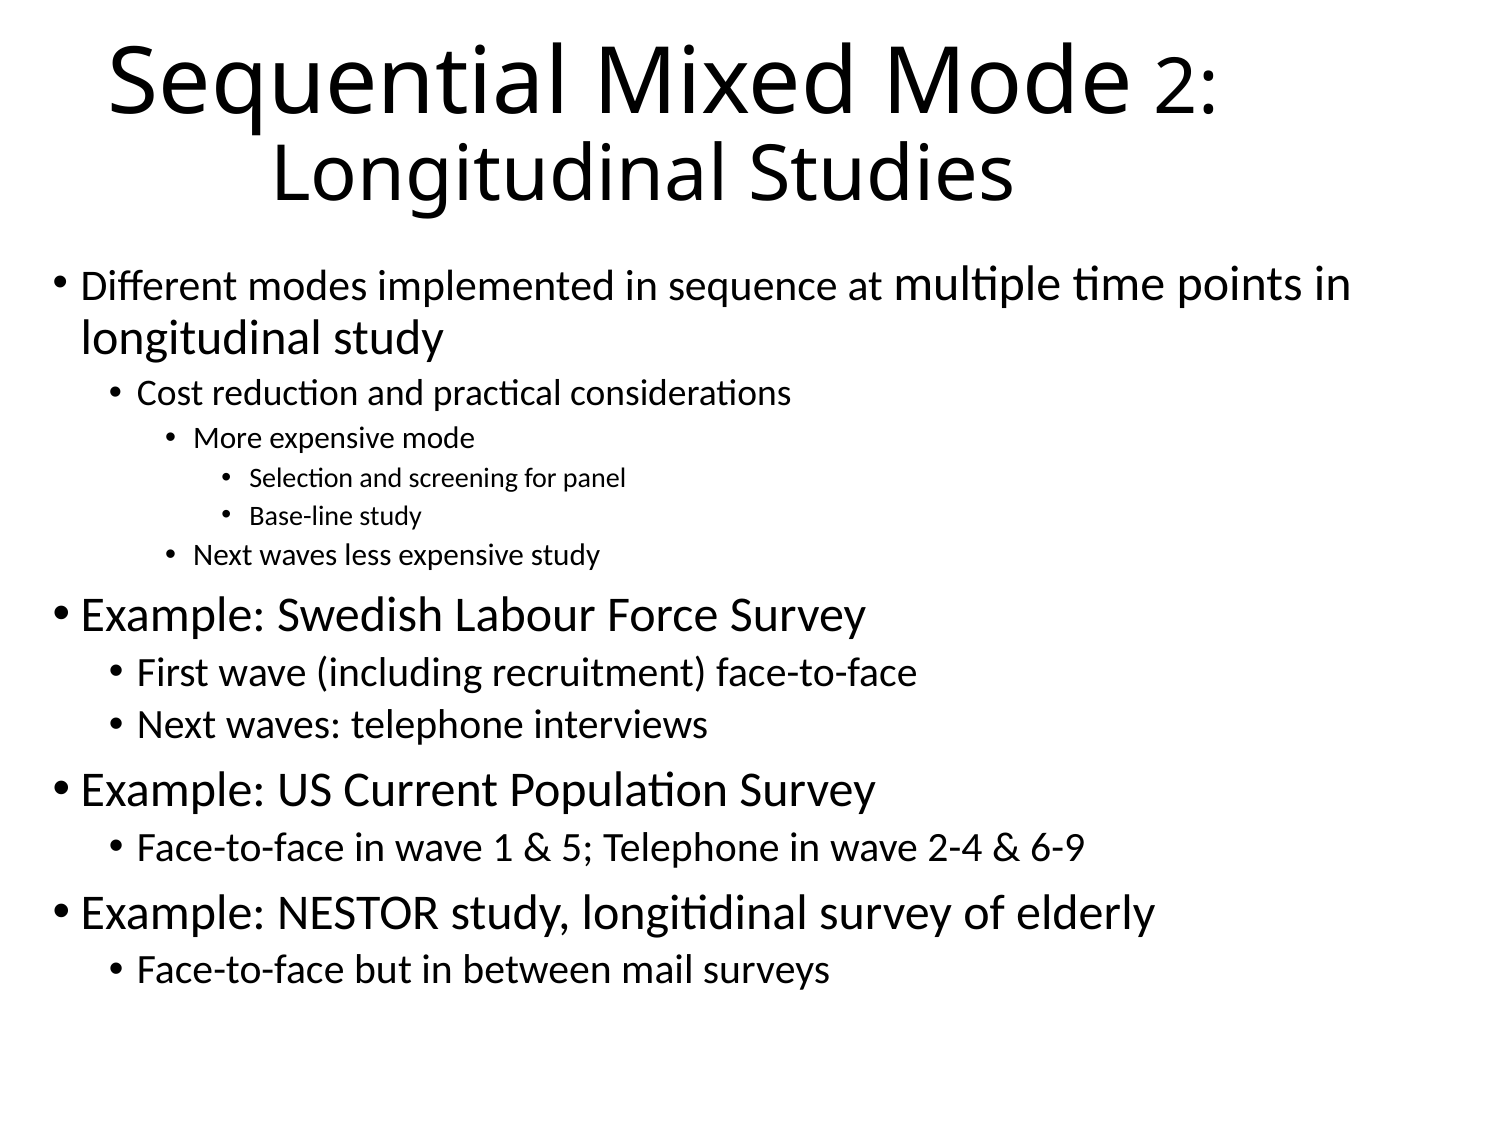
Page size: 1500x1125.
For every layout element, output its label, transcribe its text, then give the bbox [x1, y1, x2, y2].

list Different modes implemented in sequence at multiple time points in longitudinal study Cost reduction and practical considerations More expensive mode Selection and screening for panel Base-line study Next waves less expensive study Example: Swedish Labour Force Survey First wave (including recruitment) face-to-face Next waves: telephone interviews Example: US Current Population Survey Face-to-face in wave 1 & 5; Telephone in wave 2-4 & 6-9 Example: NESTOR study, longitidinal survey of elderly Face-to-face but in between mail surveys [37, 249, 1475, 1075]
title Sequential Mixed Mode 2: Longitudinal Studies [24, 24, 1302, 225]
